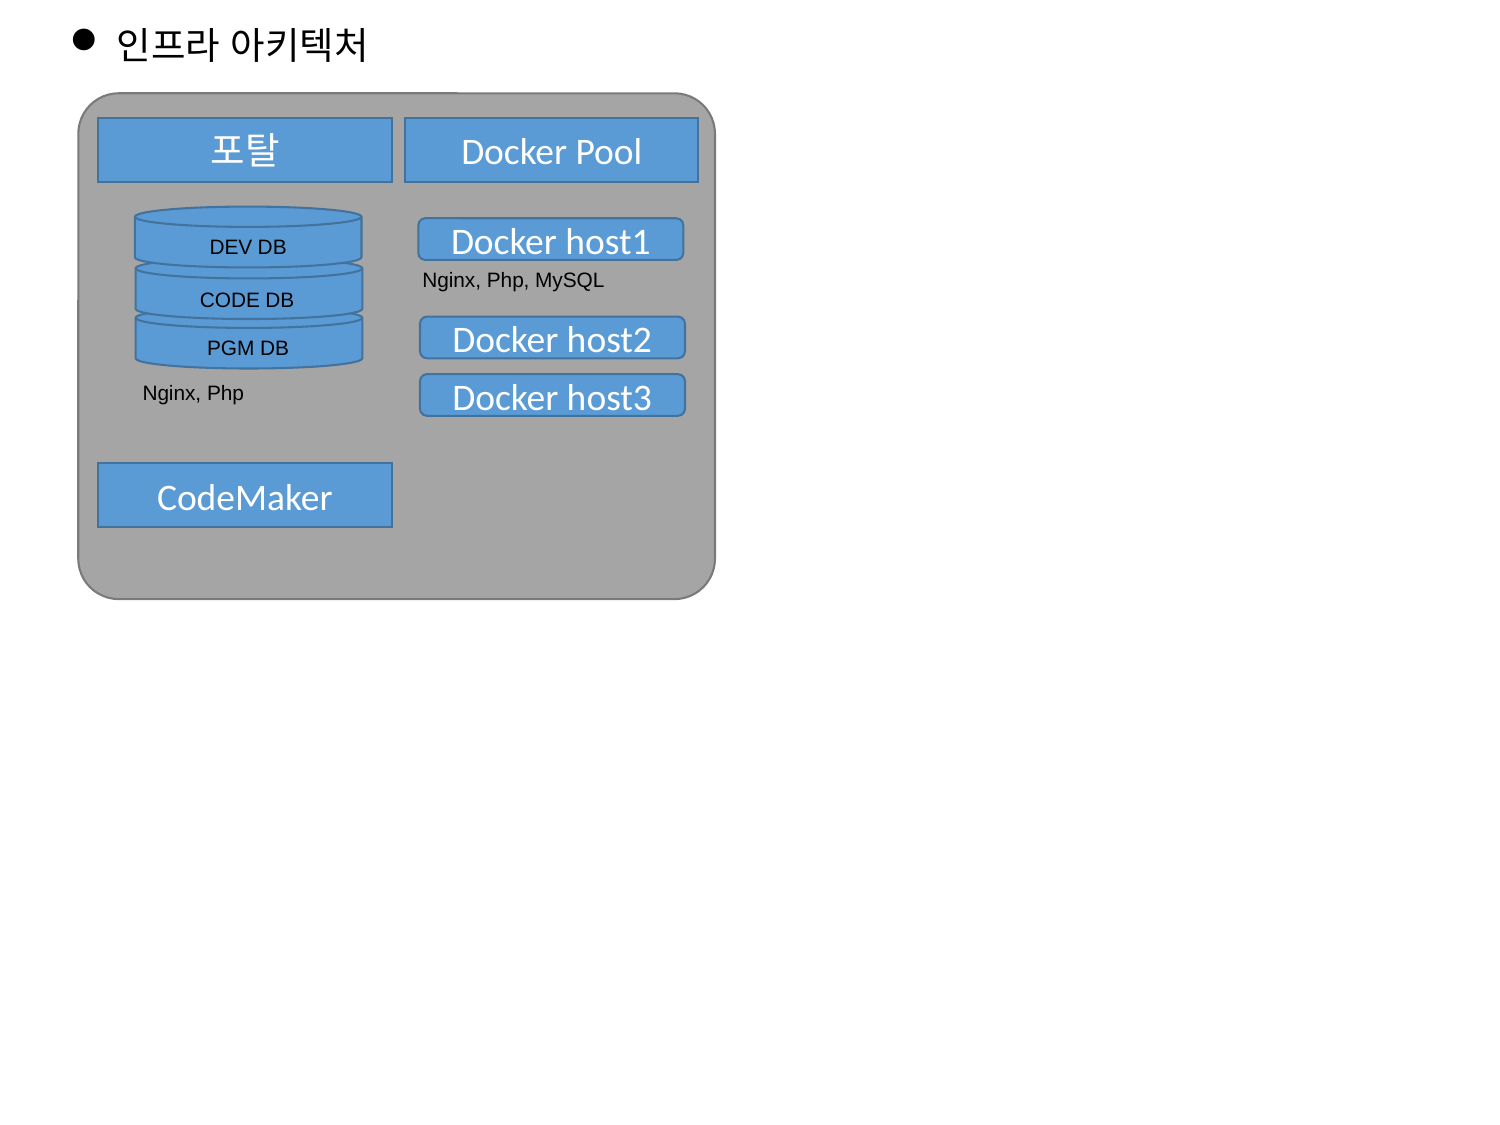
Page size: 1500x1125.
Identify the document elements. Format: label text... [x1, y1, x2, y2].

text_box DEV DB [194, 225, 302, 266]
text_box Docker Pool [404, 117, 699, 183]
text_box Docker host2 [418, 315, 687, 360]
text_box CodeMaker [97, 462, 393, 528]
text_box Nginx, Php, MySQL [407, 259, 620, 299]
text_box [134, 313, 364, 370]
text_box Docker host1 [417, 217, 685, 261]
text_box PGM DB [192, 327, 304, 368]
text_box [134, 263, 364, 319]
text_box Docker host3 [418, 373, 687, 417]
text_box [77, 92, 717, 601]
text_box CODE DB [185, 278, 309, 319]
text_box 포탈 [97, 117, 393, 183]
text_box [133, 205, 363, 269]
text_box Nginx, Php [127, 372, 265, 412]
text_box 인프라 아키텍처 [54, 14, 384, 75]
